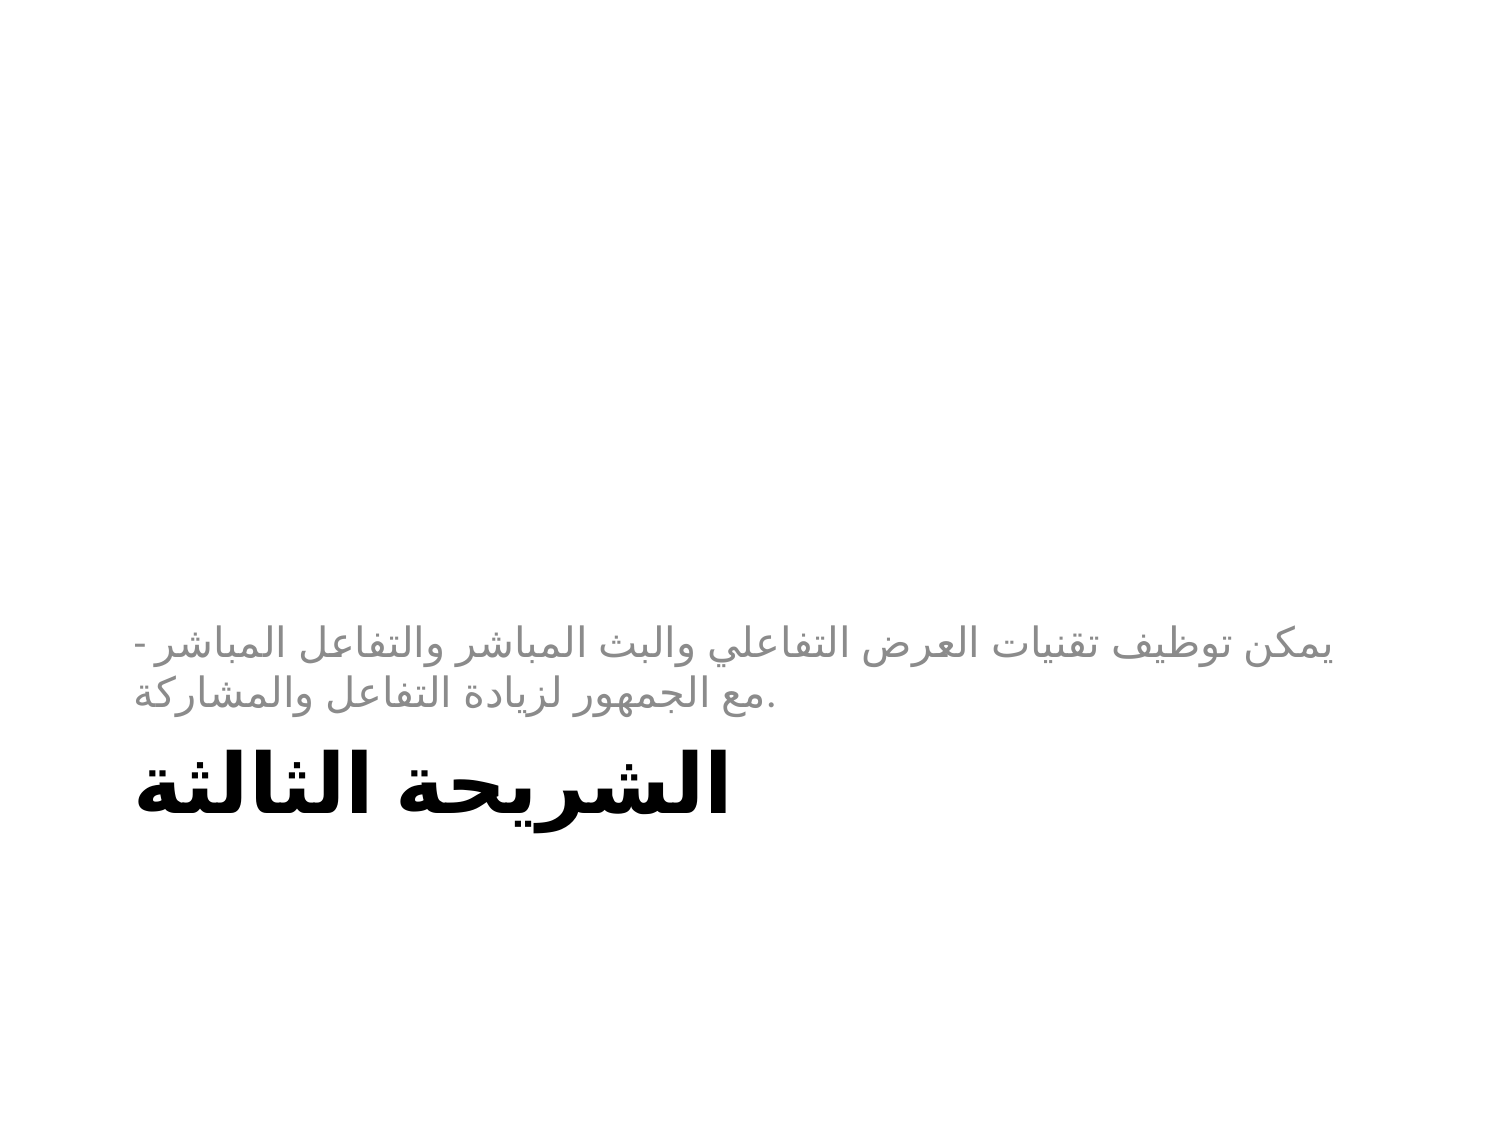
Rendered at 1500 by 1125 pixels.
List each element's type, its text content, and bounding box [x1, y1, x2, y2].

title الشريحة الثالثة [118, 723, 1394, 947]
list - يمكن توظيف تقنيات العرض التفاعلي والبث المباشر والتفاعل المباشر مع الجمهور لزيادة التفاعل والمشاركة. [118, 476, 1394, 723]
